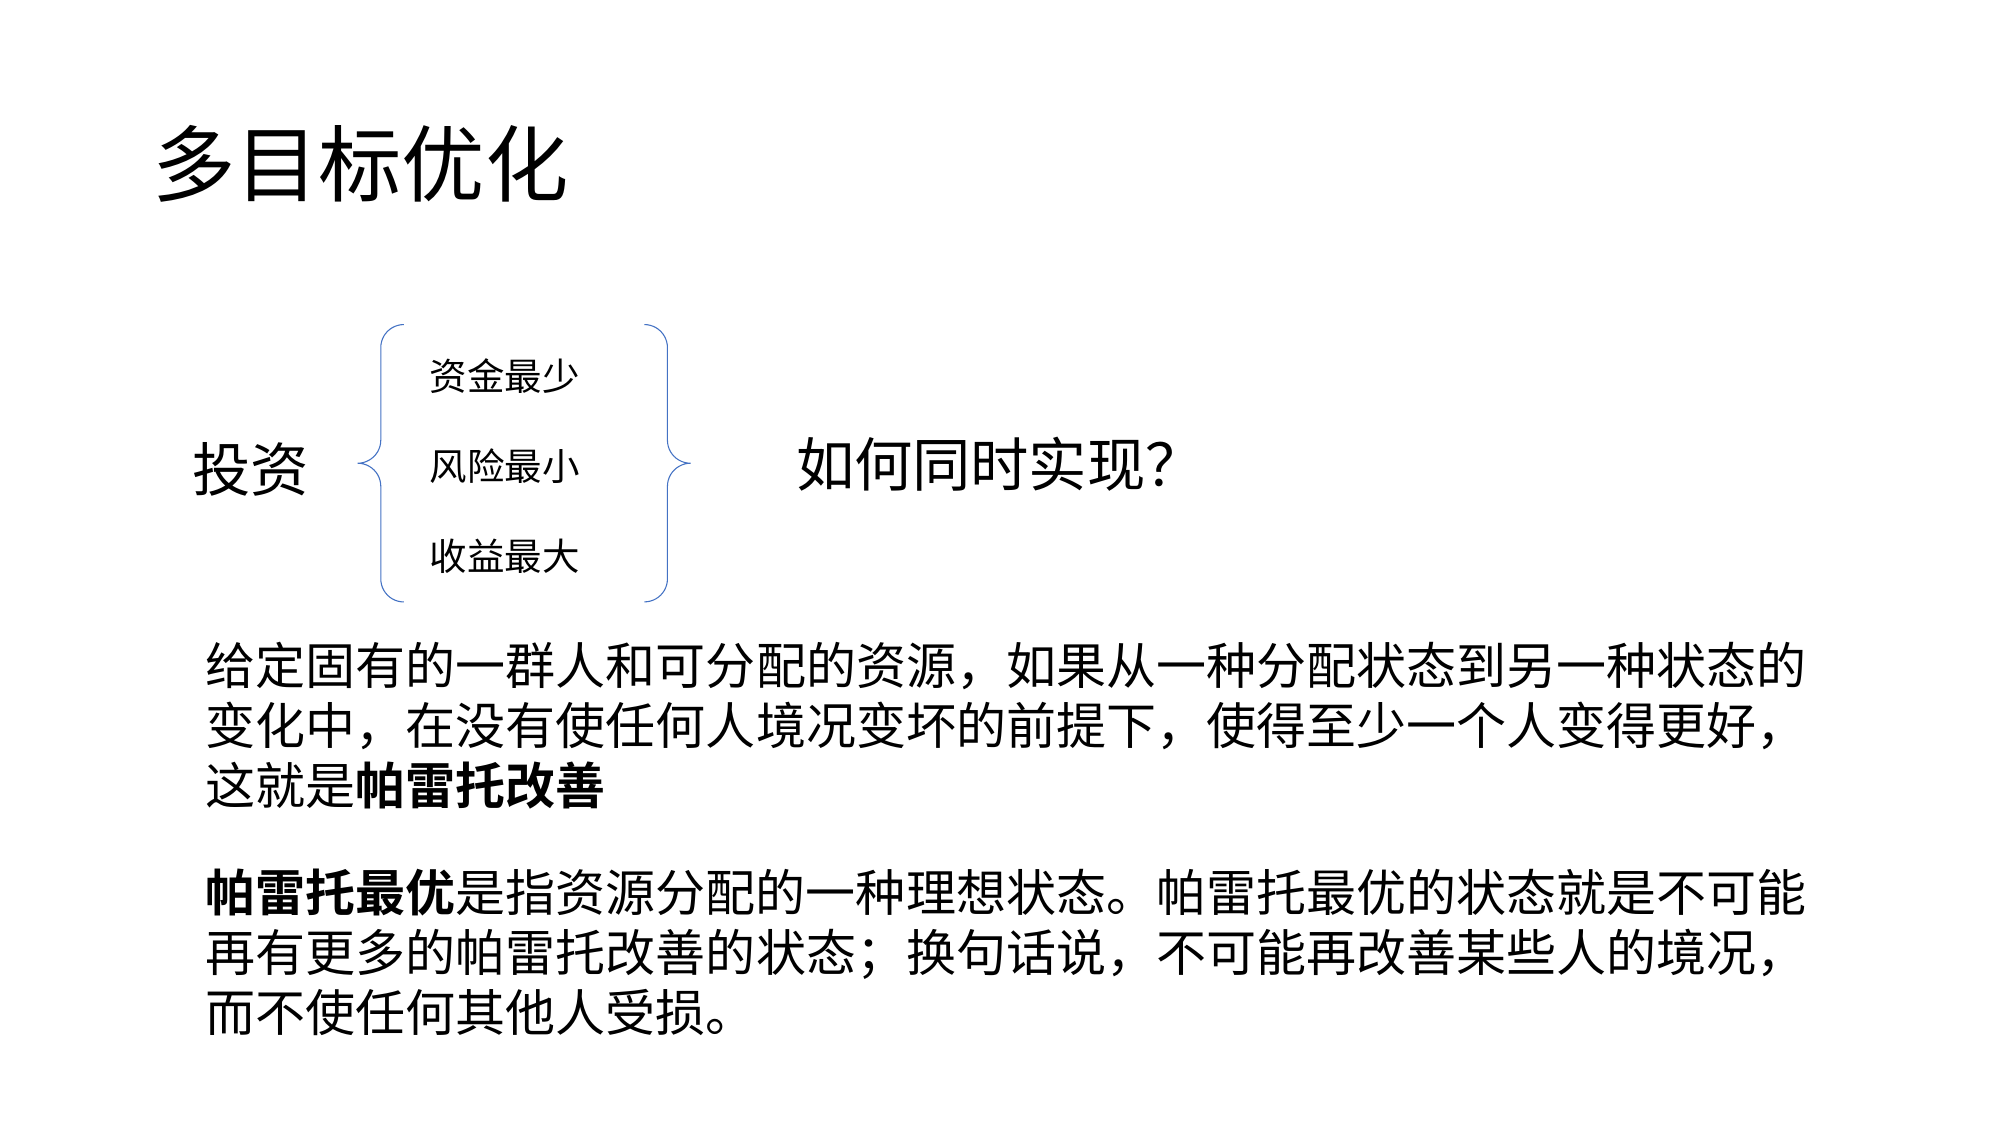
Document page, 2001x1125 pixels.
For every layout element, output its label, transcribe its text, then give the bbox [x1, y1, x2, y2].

text_box 如何同时实现？ [781, 420, 1219, 506]
text_box 收益最大 [415, 525, 633, 586]
text_box 给定固有的一群人和可分配的资源，如果从一种分配状态到另一种状态的变化中，在没有使任何人境况变坏的前提下，使得至少一个人变得更好，这就是帕雷托改善 [191, 627, 1839, 854]
list 投资 [137, 259, 1863, 1014]
text_box 帕雷托最优是指资源分配的一种理想状态。帕雷托最优的状态就是不可能再有更多的帕雷托改善的状态；换句话说，不可能再改善某些人的境况，而不使任何其他人受损。 [191, 854, 1839, 1095]
text_box 资金最少 [415, 345, 633, 406]
title 多目标优化 [137, 59, 1863, 259]
text_box 风险最小 [415, 435, 633, 496]
text_box [357, 324, 691, 603]
